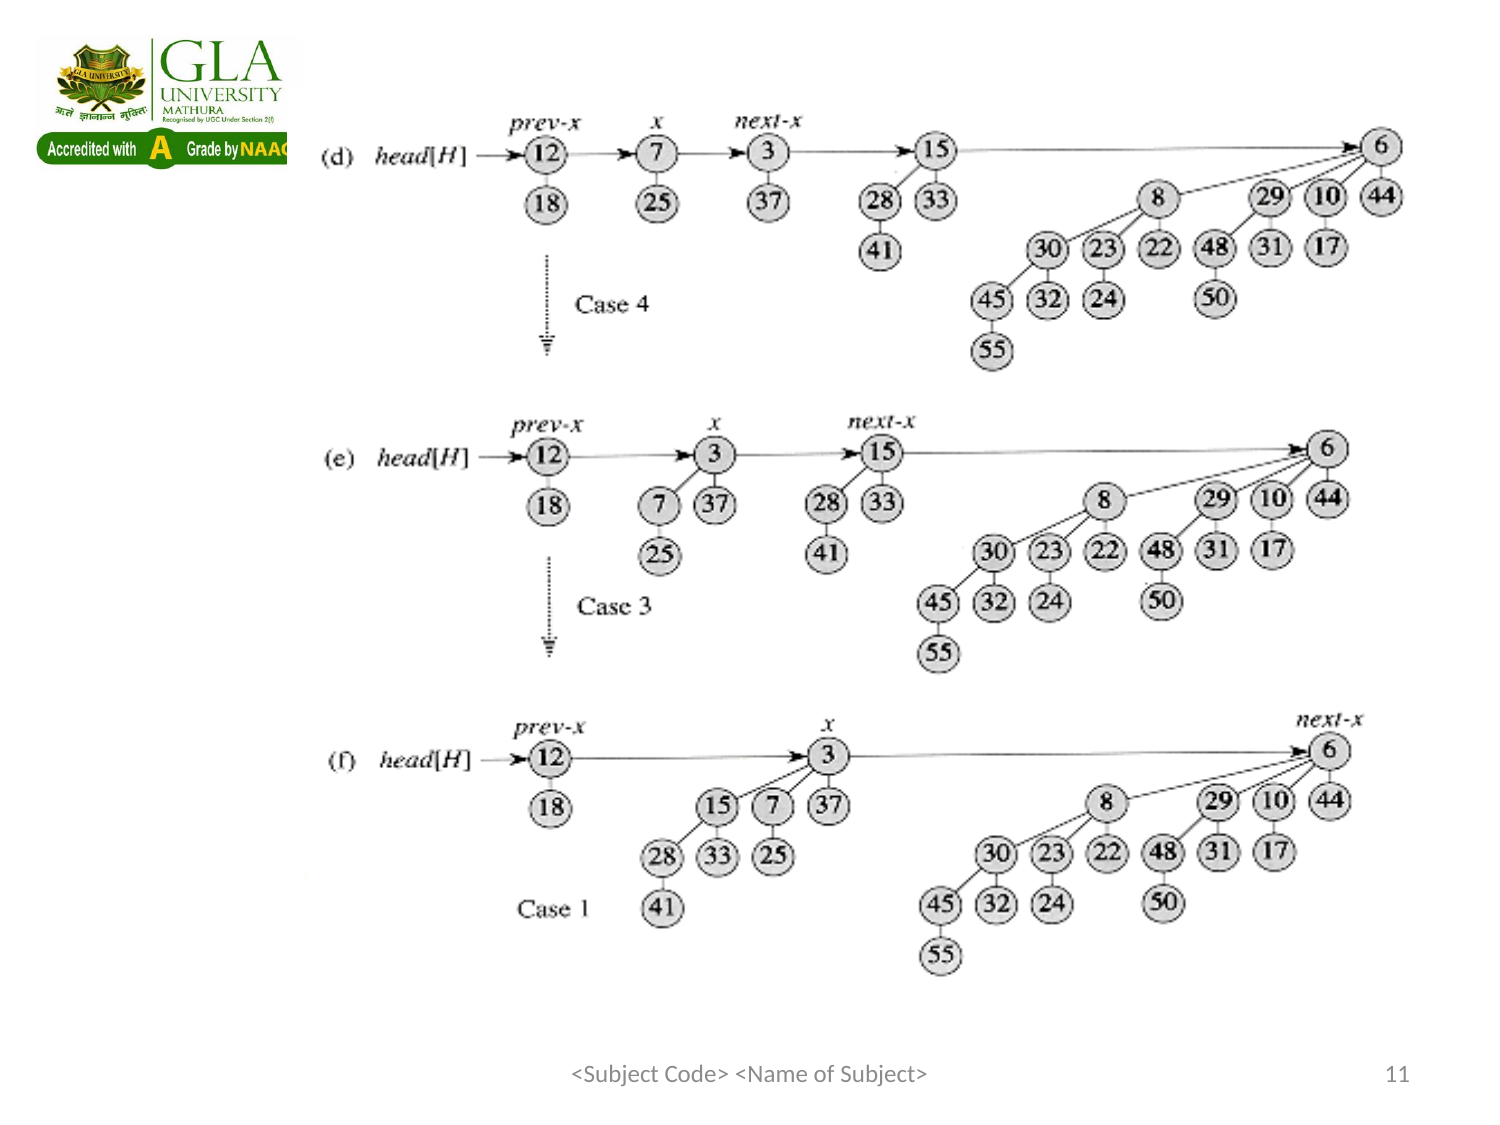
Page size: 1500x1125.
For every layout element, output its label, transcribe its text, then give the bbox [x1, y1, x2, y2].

footer <Subject Code> <Name of Subject> [512, 1042, 988, 1103]
picture [34, 34, 1451, 1013]
slide_number 11 [1074, 1042, 1425, 1103]
